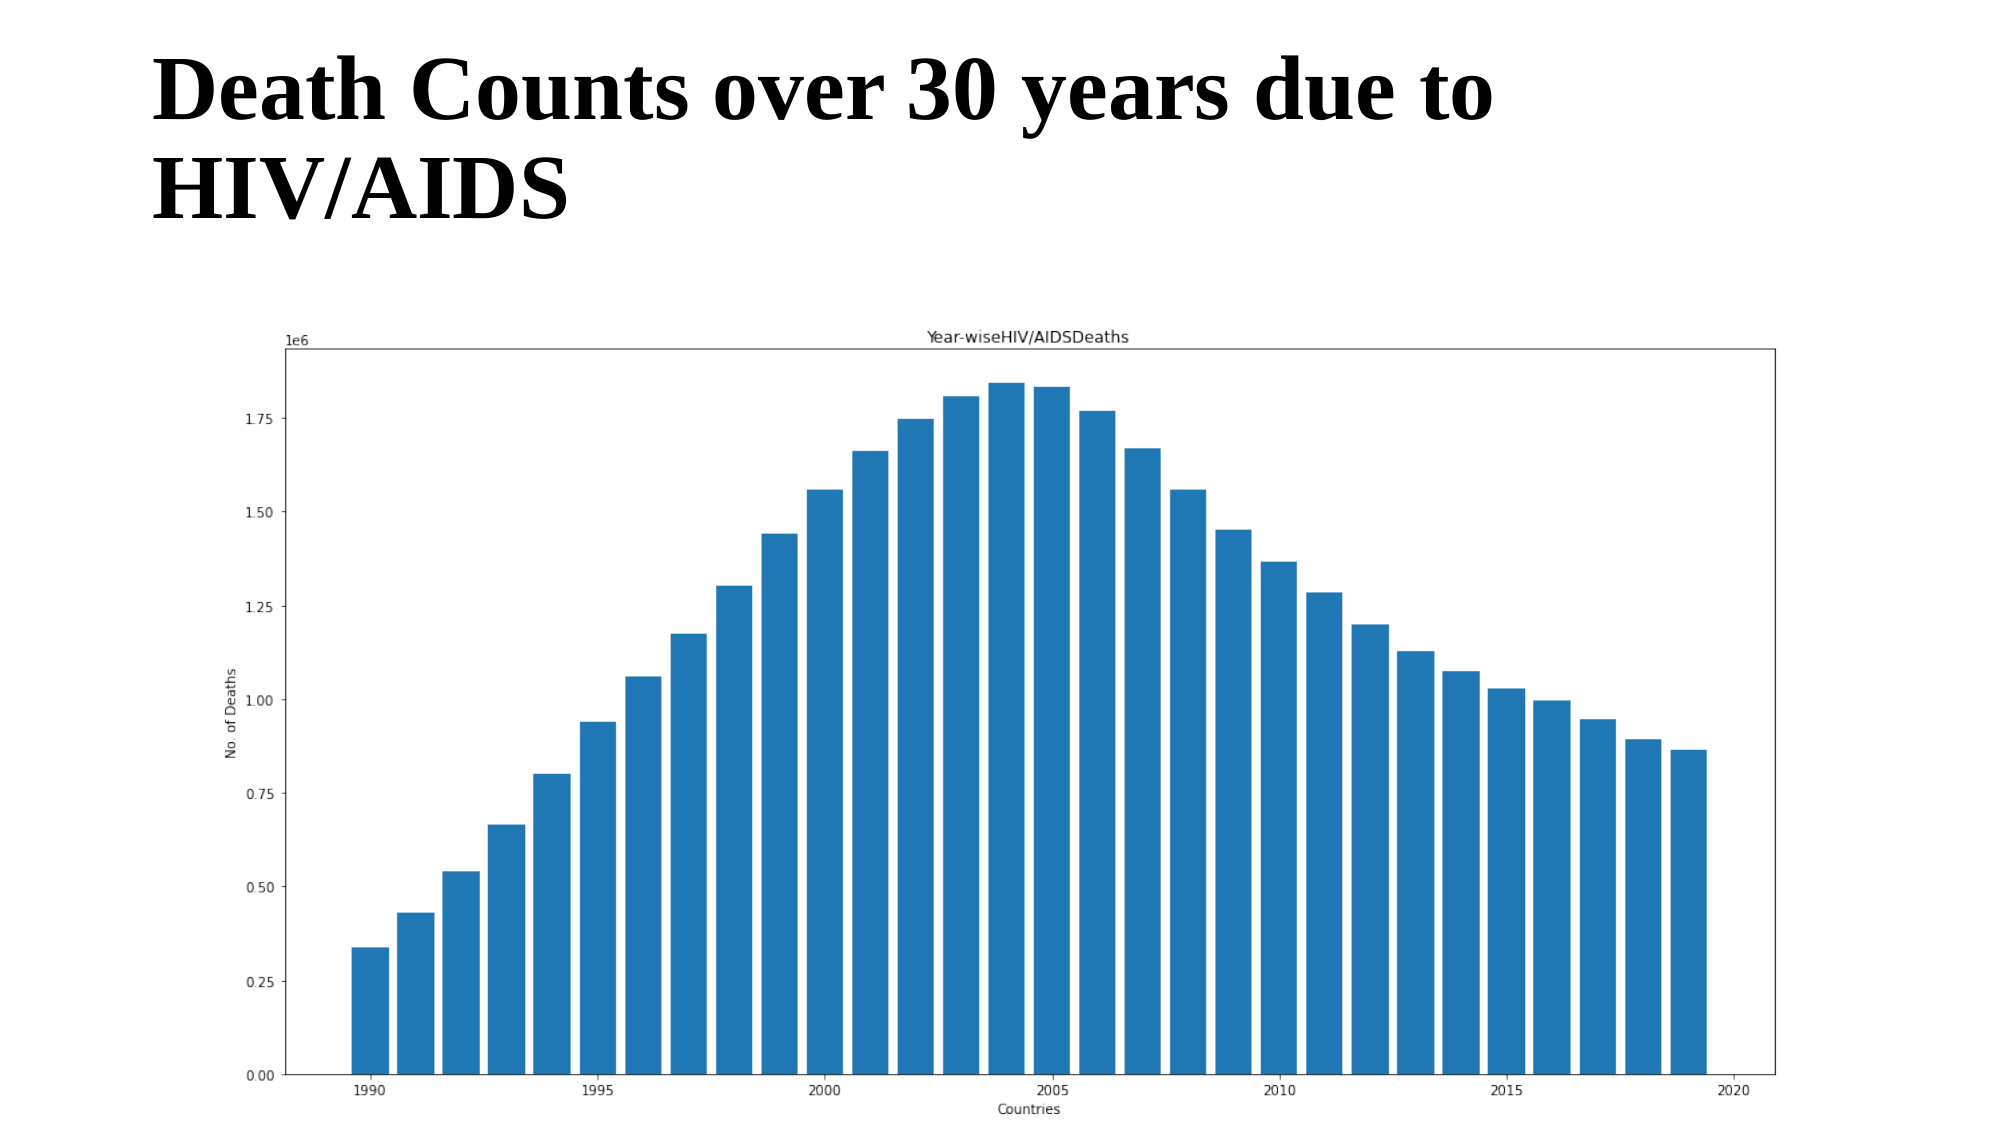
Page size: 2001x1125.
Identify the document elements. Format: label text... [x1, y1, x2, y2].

picture [217, 319, 1783, 1125]
title Death Counts over 30 years due to HIV/AIDS [137, 22, 1863, 256]
